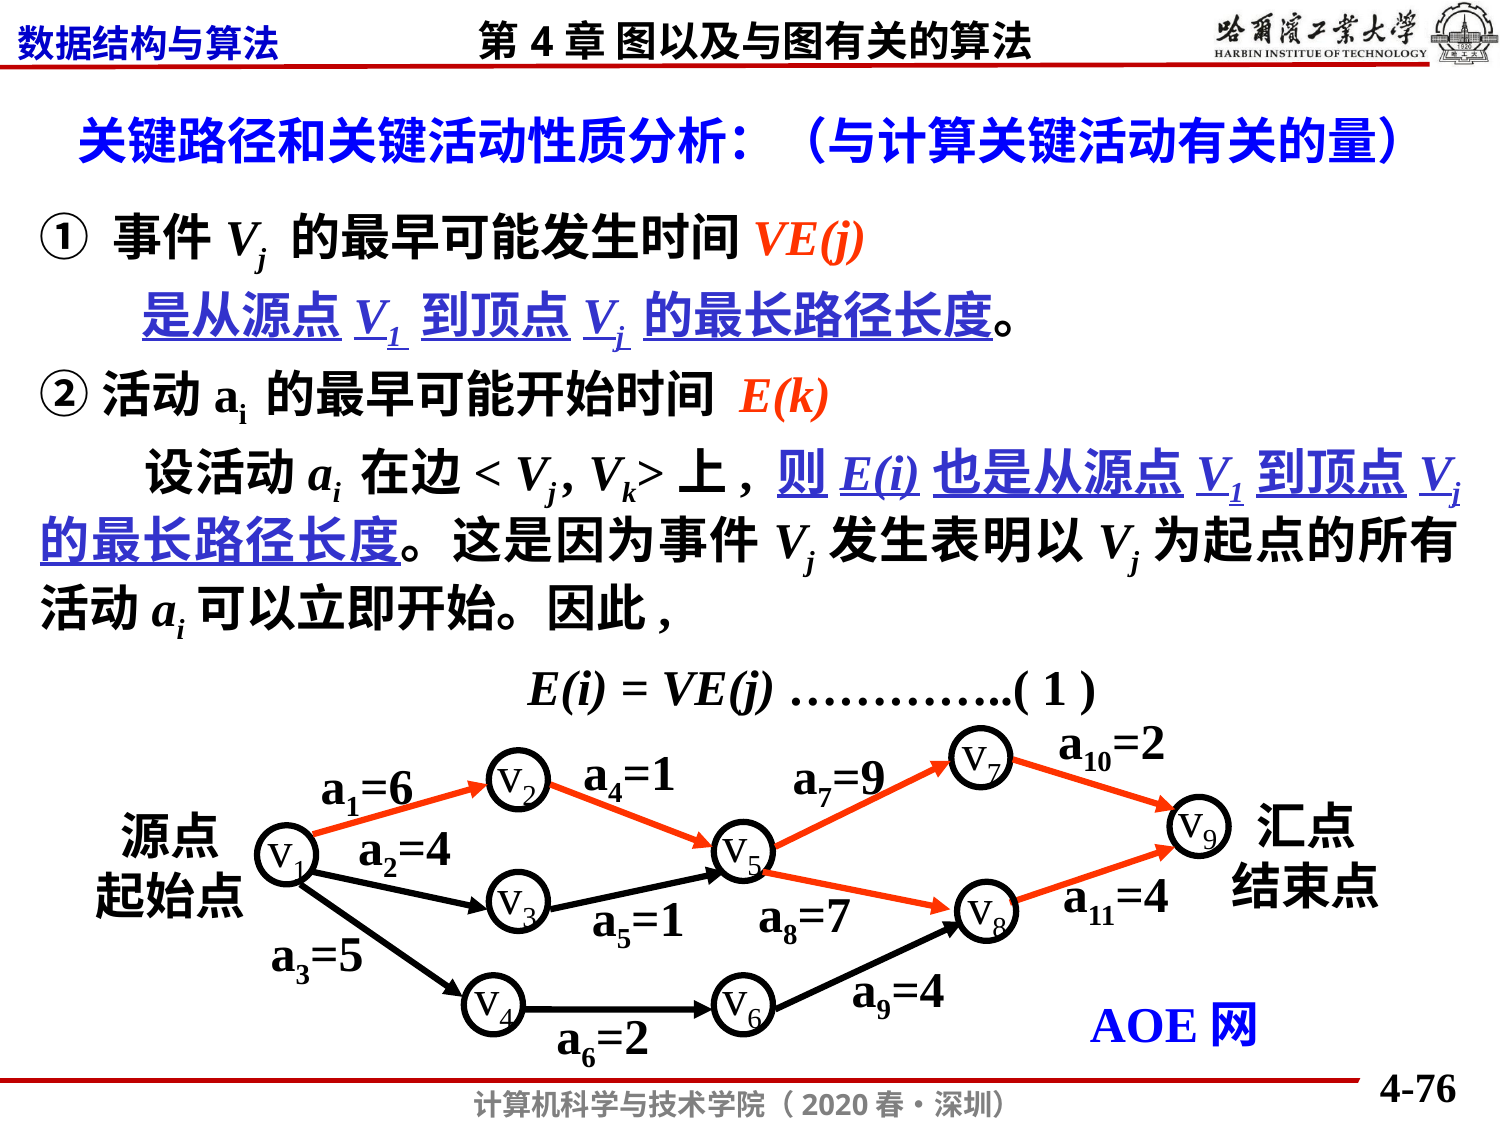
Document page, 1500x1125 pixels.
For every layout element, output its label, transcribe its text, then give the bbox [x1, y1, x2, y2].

text_box 关键路径和关键活动性质分析：（与计算关键活动有关的量） [62, 101, 1471, 177]
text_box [76, 701, 1400, 1073]
picture [1212, 1, 1500, 68]
text_box ① 事件Vj 的最早可能发生时间VE(j) 是从源点V1 到顶点Vj 的最长路径长度。 ②活动ai 的最早可能开始时间 E(k) 设活动ai 在边< Vj , Vk>上, 则E(i)也是从源点V1到顶点Vj 的最长路径长度。这是因为事件Vj发生表明以Vj为起点的所有活动ai可以立即开始。因此, E(i) = VE(j) …………..( 1 ) [24, 198, 1475, 723]
